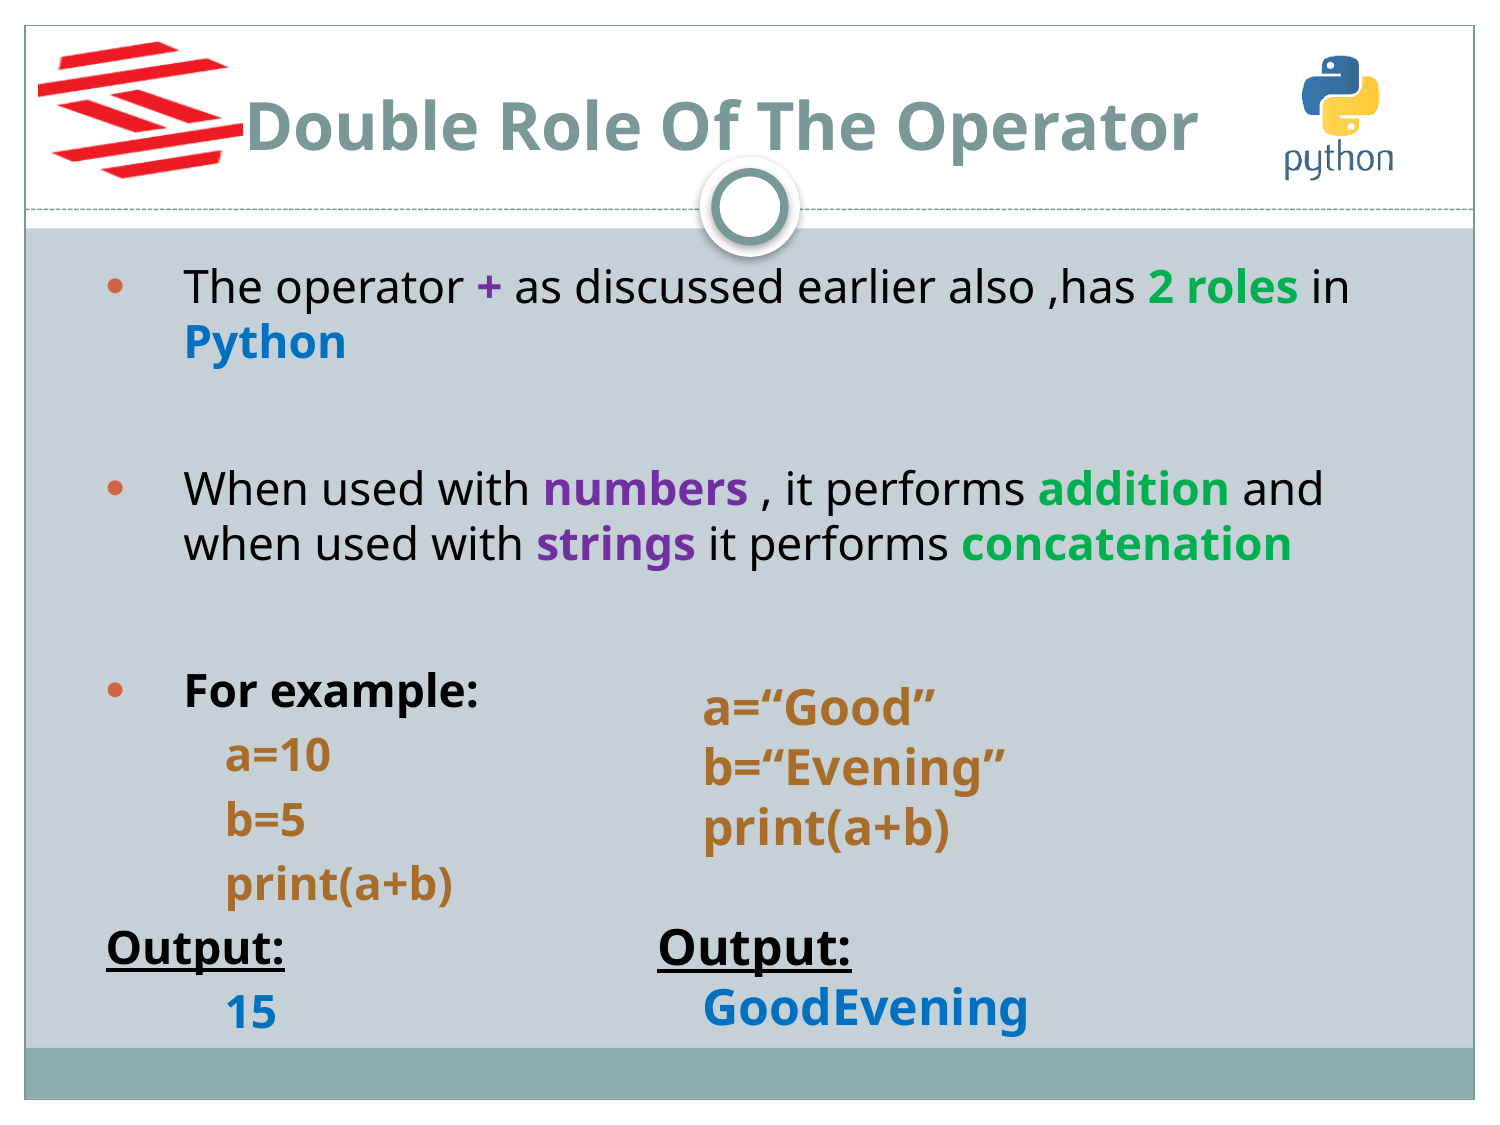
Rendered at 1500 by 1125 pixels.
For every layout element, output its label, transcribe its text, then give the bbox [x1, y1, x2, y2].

picture [1206, 53, 1471, 186]
list The operator + as discussed earlier also ,has 2 roles in Python When used with numbers , it performs addition and when used with strings it performs concatenation For example: a=10 b=5 print(a+b) Output: 15 [49, 250, 1445, 1047]
title Double Role Of The Operator + [248, 46, 1459, 172]
text_box a=“Good” b=“Evening” print(a+b) Output: GoodEvening [597, 667, 1125, 1043]
picture [37, 40, 243, 185]
